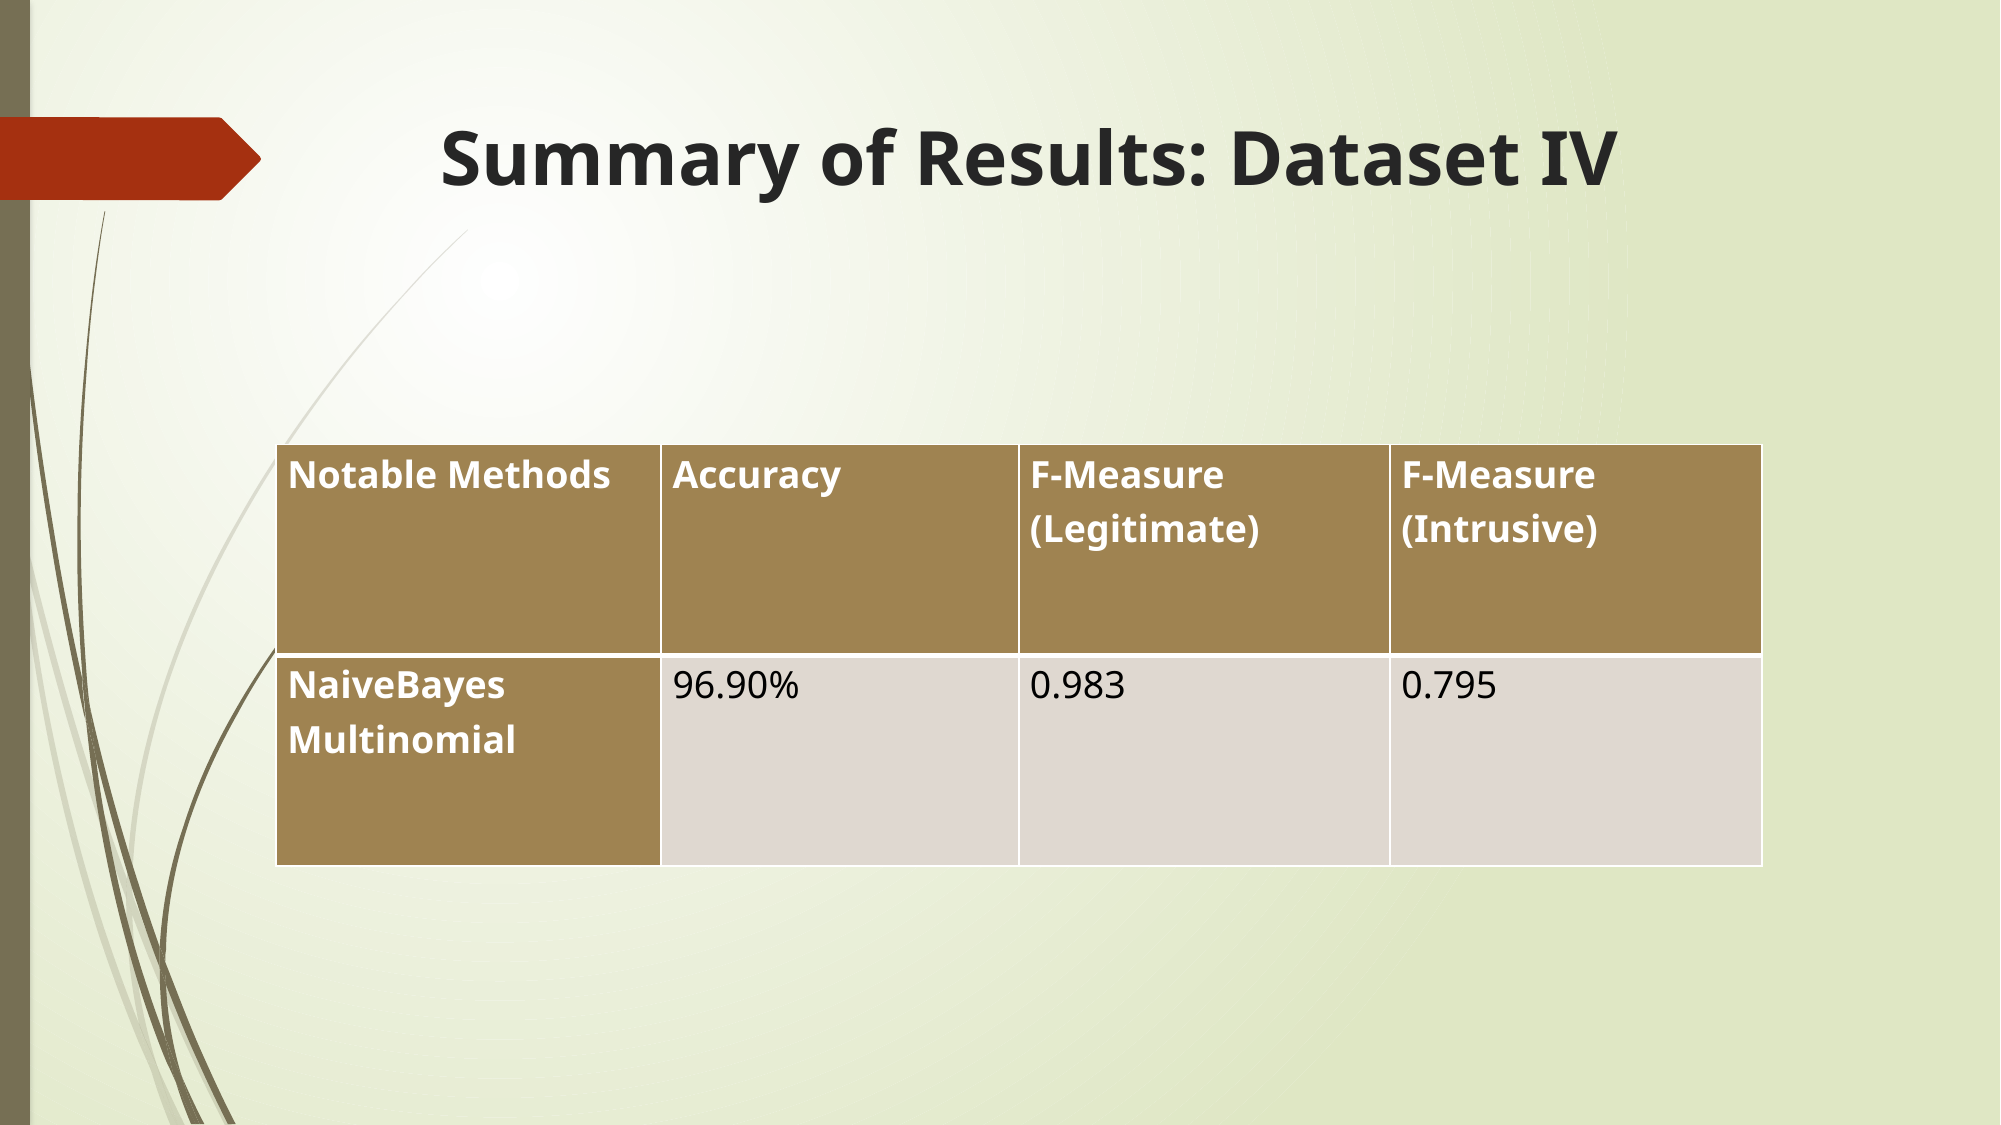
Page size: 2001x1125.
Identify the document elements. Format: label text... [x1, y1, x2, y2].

table_cell 0.795 [1391, 658, 1761, 865]
table_header F-Measure (Legitimate) [1020, 445, 1389, 653]
table_header F-Measure (Intrusive) [1391, 445, 1761, 653]
table_cell 96.90% [662, 658, 1018, 865]
table_header Notable Methods [277, 445, 660, 653]
table_cell 0.983 [1020, 658, 1389, 865]
table_cell NaiveBayes Multinomial [277, 658, 660, 865]
table_header Accuracy [662, 445, 1018, 653]
title Summary of Results: Dataset IV [425, 102, 1888, 313]
